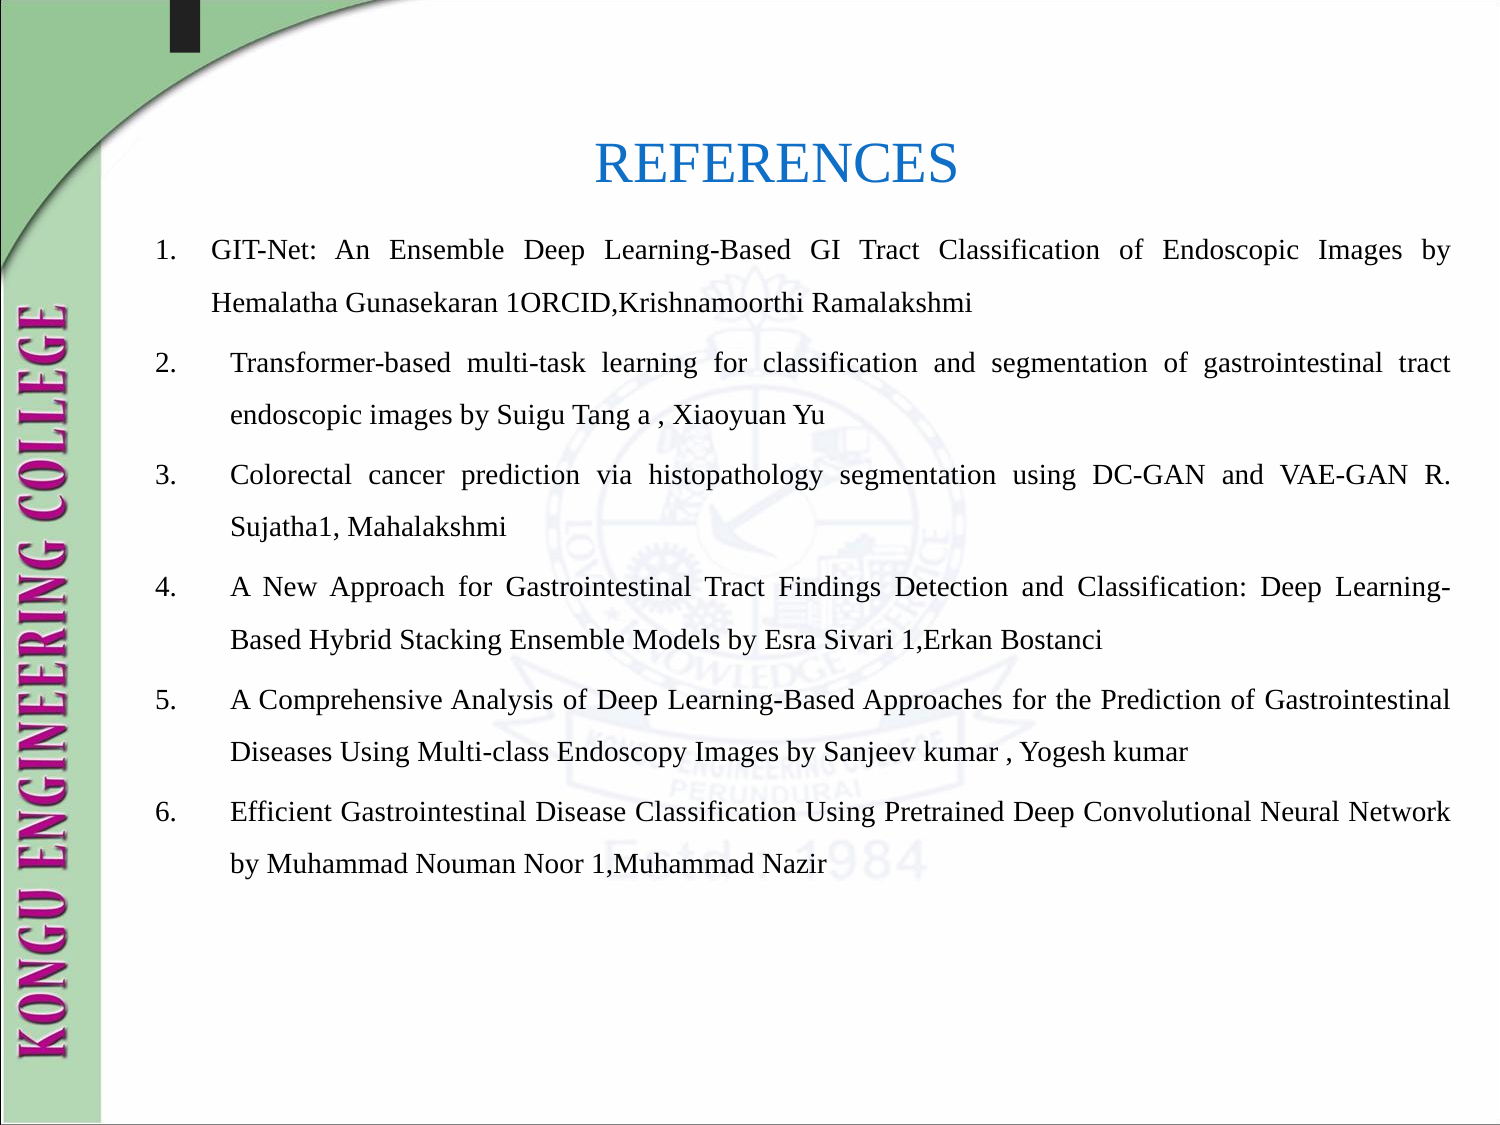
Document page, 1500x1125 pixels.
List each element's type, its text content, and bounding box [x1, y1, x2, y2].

list GIT-Net: An Ensemble Deep Learning-Based GI Tract Classification of Endoscopic Images by Hemalatha Gunasekaran 1ORCID,Krishnamoorthi Ramalakshmi Transformer-based multi-task learning for classification and segmentation of gastrointestinal tract endoscopic images by Suigu Tang a , Xiaoyuan Yu Colorectal cancer prediction via histopathology segmentation using DC-GAN and VAE-GAN R. Sujatha1, Mahalakshmi A New Approach for Gastrointestinal Tract Findings Detection and Classification: Deep Learning-Based Hybrid Stacking Ensemble Models by Esra Sivari 1,Erkan Bostanci A Comprehensive Analysis of Deep Learning-Based Approaches for the Prediction of Gastrointestinal Diseases Using Multi-class Endoscopy Images by Sanjeev kumar , Yogesh kumar Efficient Gastrointestinal Disease Classification Using Pretrained Deep Convolutional Neural Network by Muhammad Nouman Noor 1,Muhammad Nazir [117, 205, 1468, 987]
picture [0, 0, 1500, 1125]
title REFERENCES [171, 112, 1384, 194]
text_box [169, 0, 201, 53]
